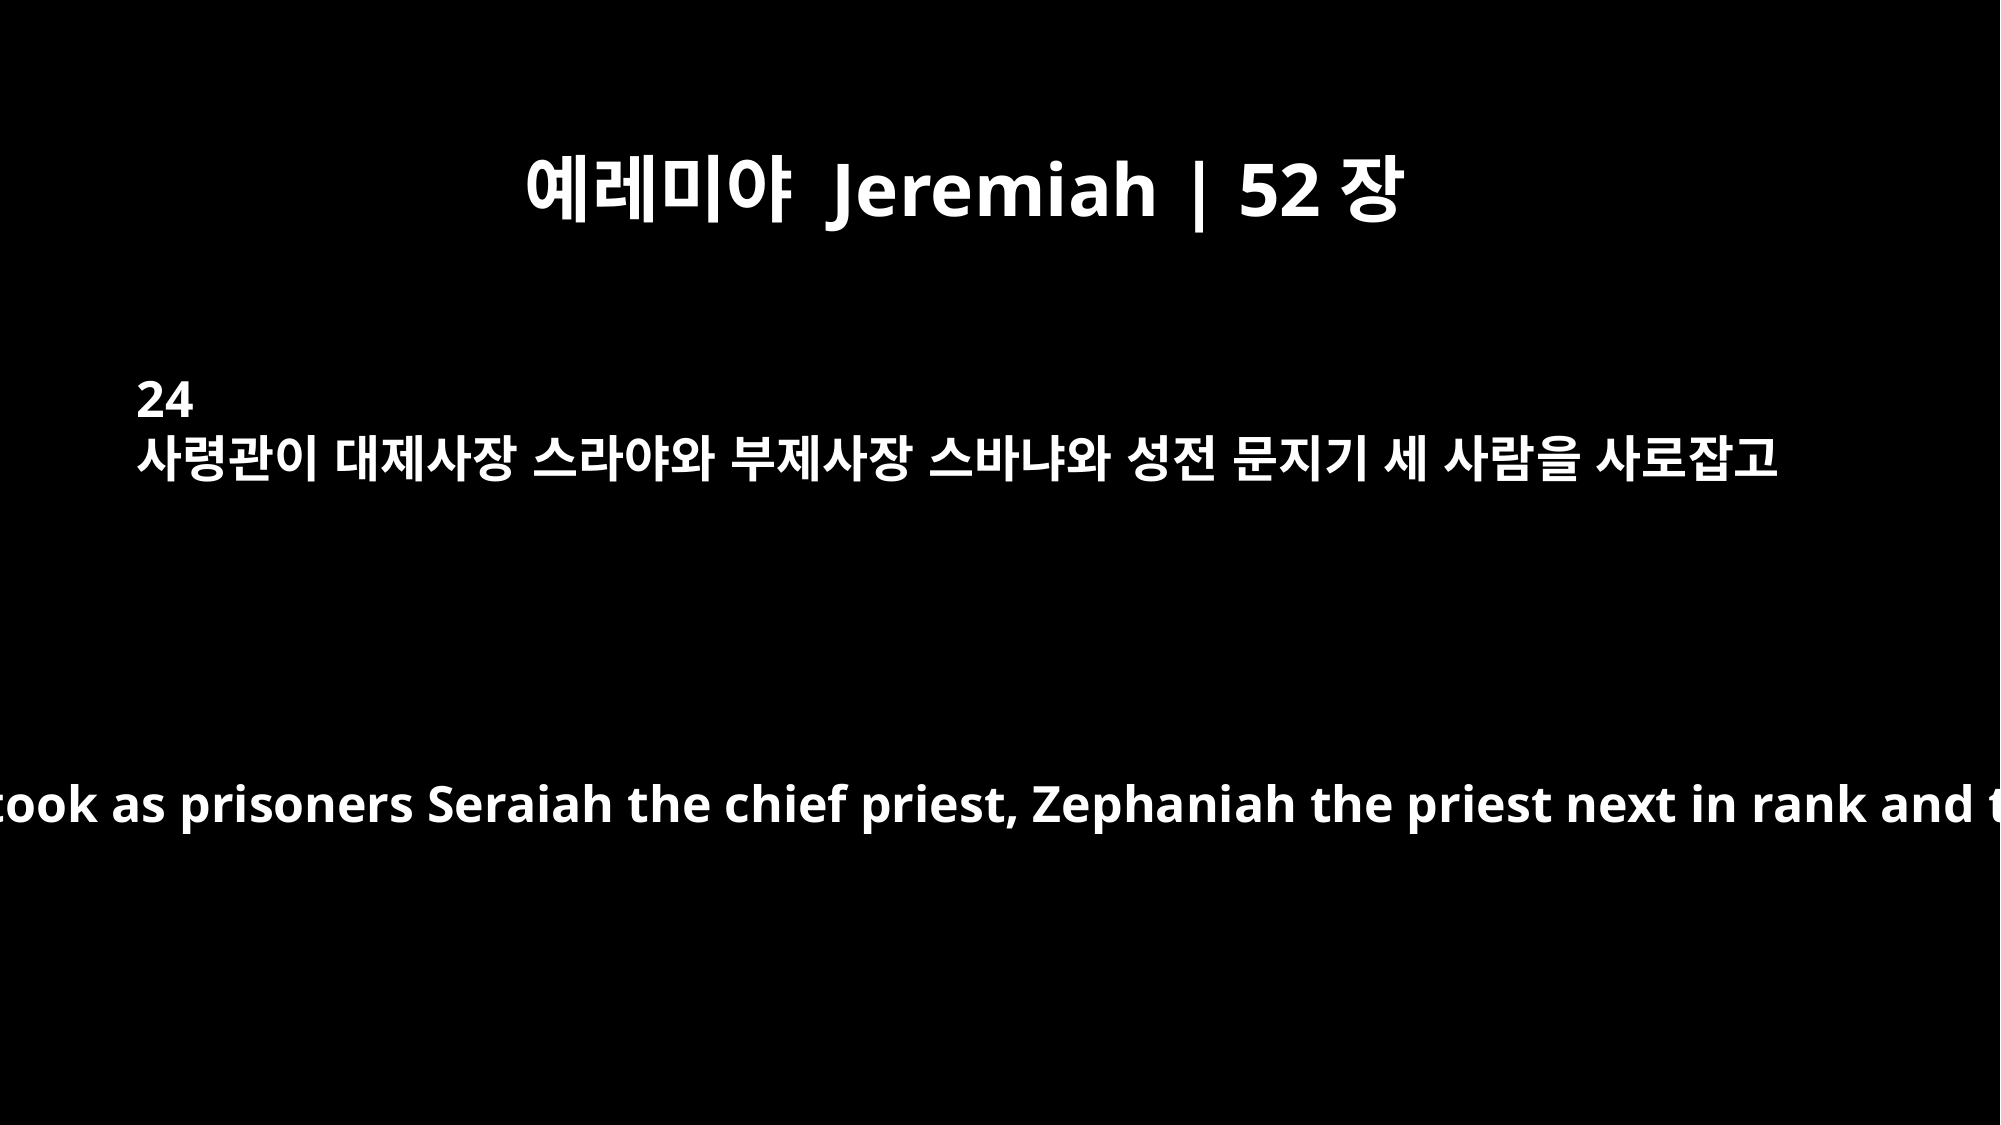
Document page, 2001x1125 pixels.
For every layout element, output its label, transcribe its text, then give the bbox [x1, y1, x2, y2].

text_box 예레미야 Jeremiah | 52장 [510, 136, 1422, 239]
text_box 24 사령관이 대제사장 스라야와 부제사장 스바냐와 성전 문지기 세 사람을 사로잡고 [121, 359, 1796, 495]
text_box The commander of the guard took as prisoners Seraiah the chief priest, Zephaniah the priest next in rank and the three doorkeepers. [0, 764, 2000, 840]
